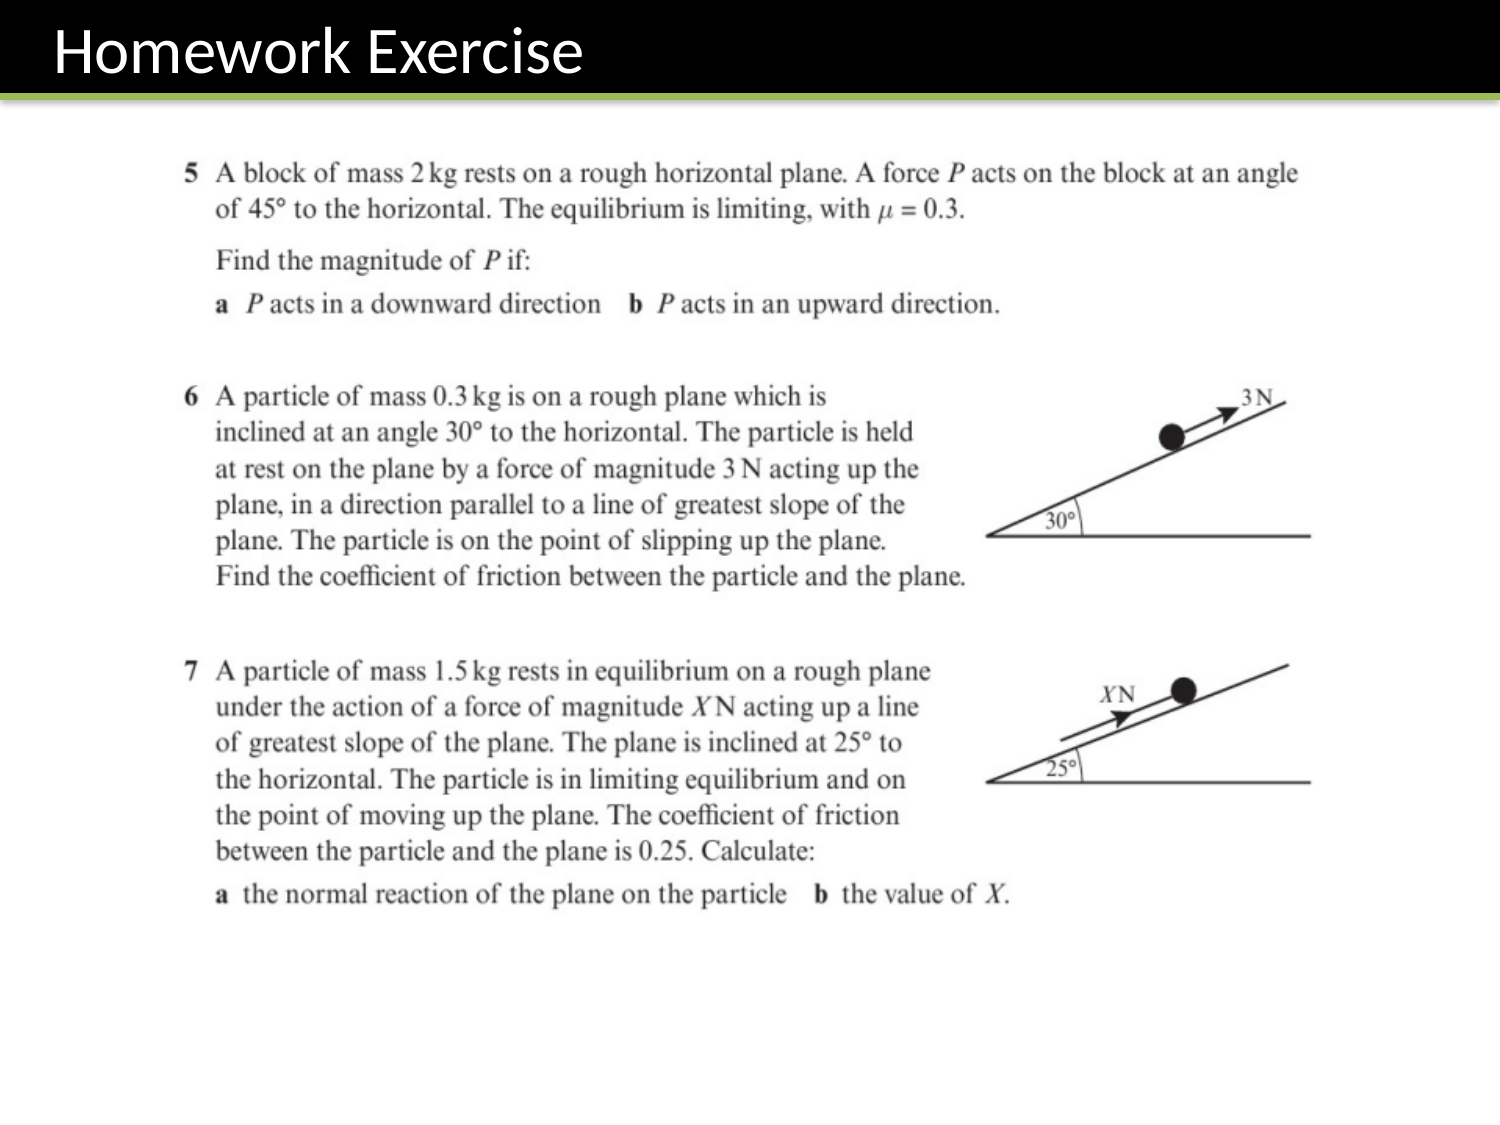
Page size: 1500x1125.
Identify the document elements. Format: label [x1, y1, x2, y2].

picture [150, 136, 1350, 932]
text_box [0, 0, 1500, 99]
